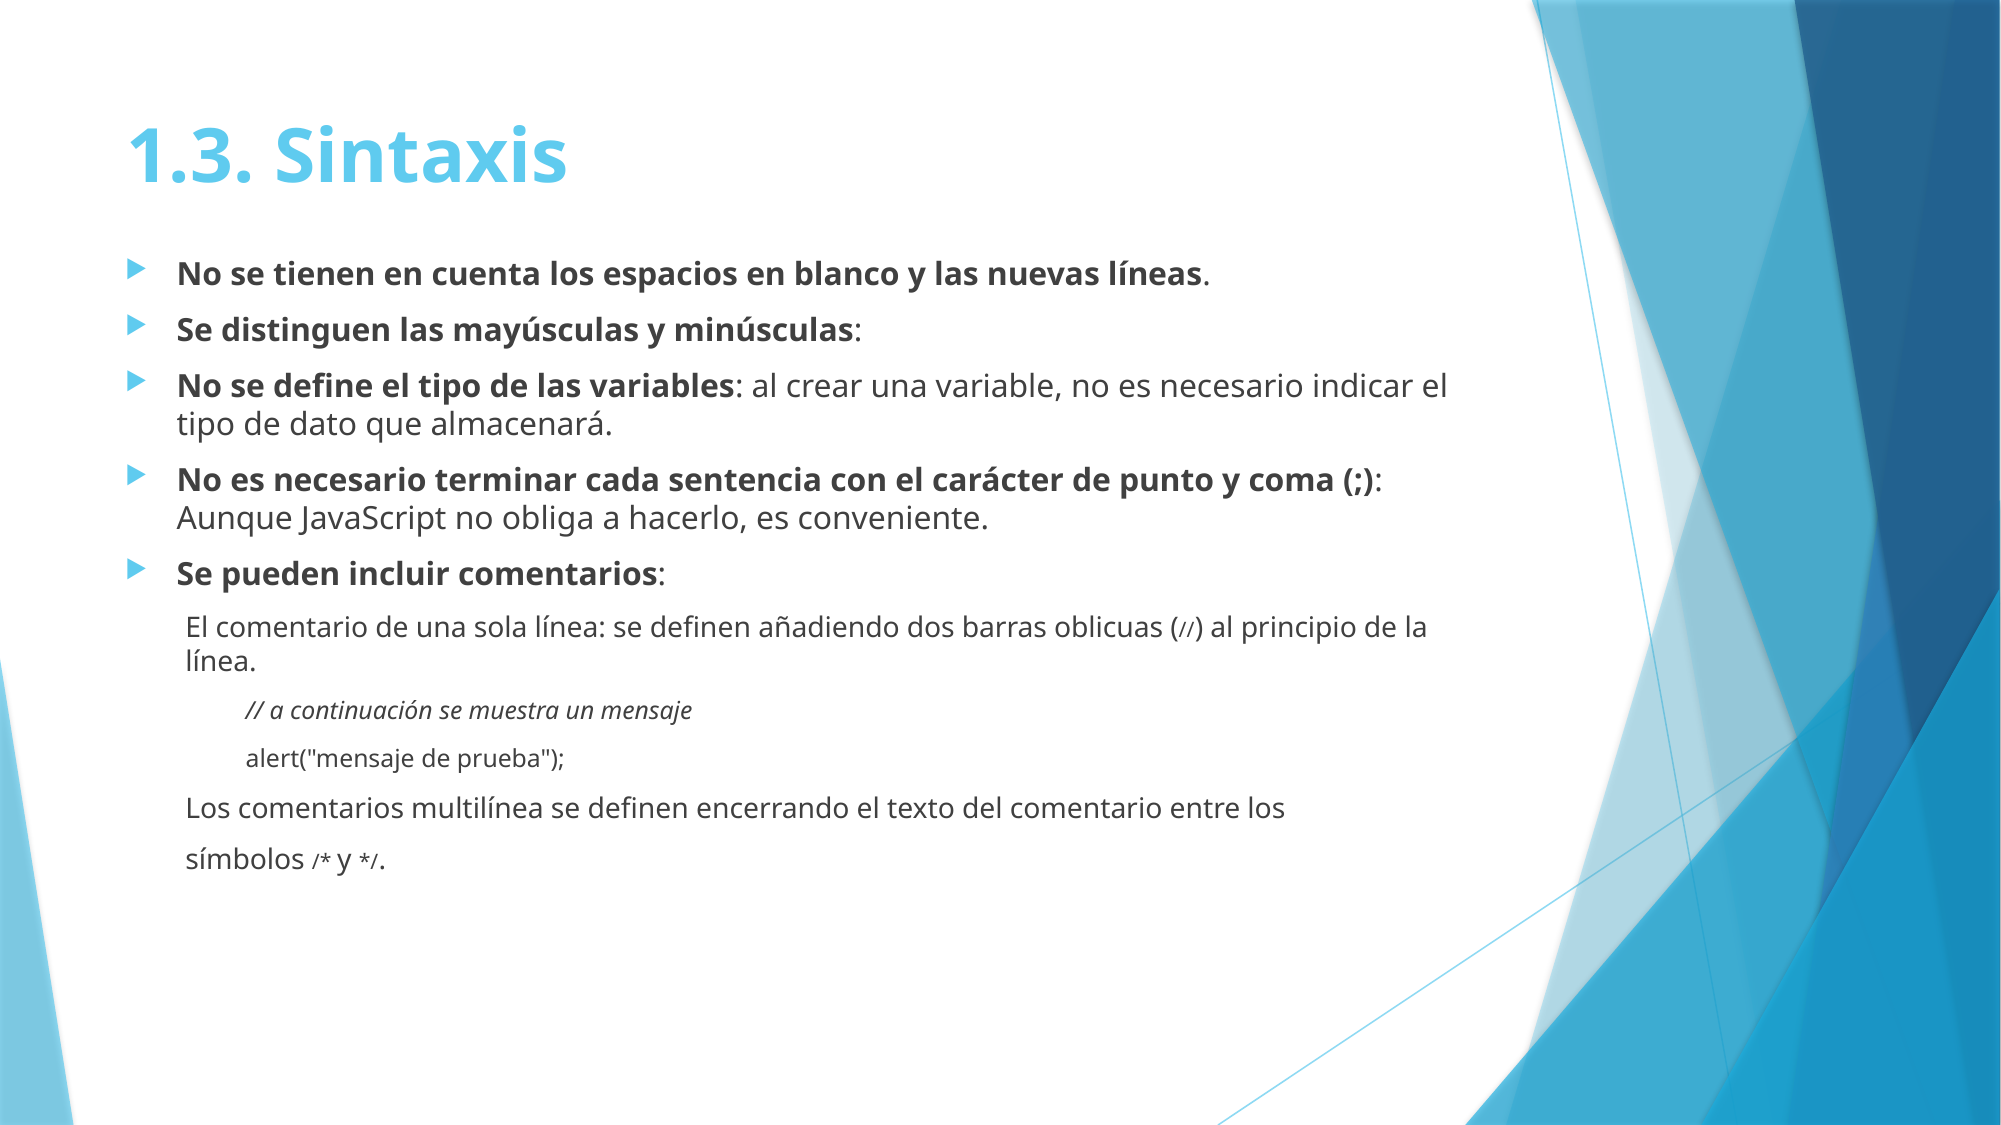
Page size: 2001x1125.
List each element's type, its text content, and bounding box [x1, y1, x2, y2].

list No se tienen en cuenta los espacios en blanco y las nuevas líneas. Se distinguen las mayúsculas y minúsculas: No se define el tipo de las variables: al crear una variable, no es necesario indicar el tipo de dato que almacenará. No es necesario terminar cada sentencia con el carácter de punto y coma (;): Aunque JavaScript no obliga a hacerlo, es conveniente. Se pueden incluir comentarios: El comentario de una sola línea: se definen añadiendo dos barras oblicuas (//) al principio de la línea. // a continuación se muestra un mensaje alert("mensaje de prueba"); Los comentarios multilínea se definen encerrando el texto del comentario entre los símbolos /* y */. [110, 246, 1521, 883]
title 1.3. Sintaxis [111, 99, 1522, 317]
